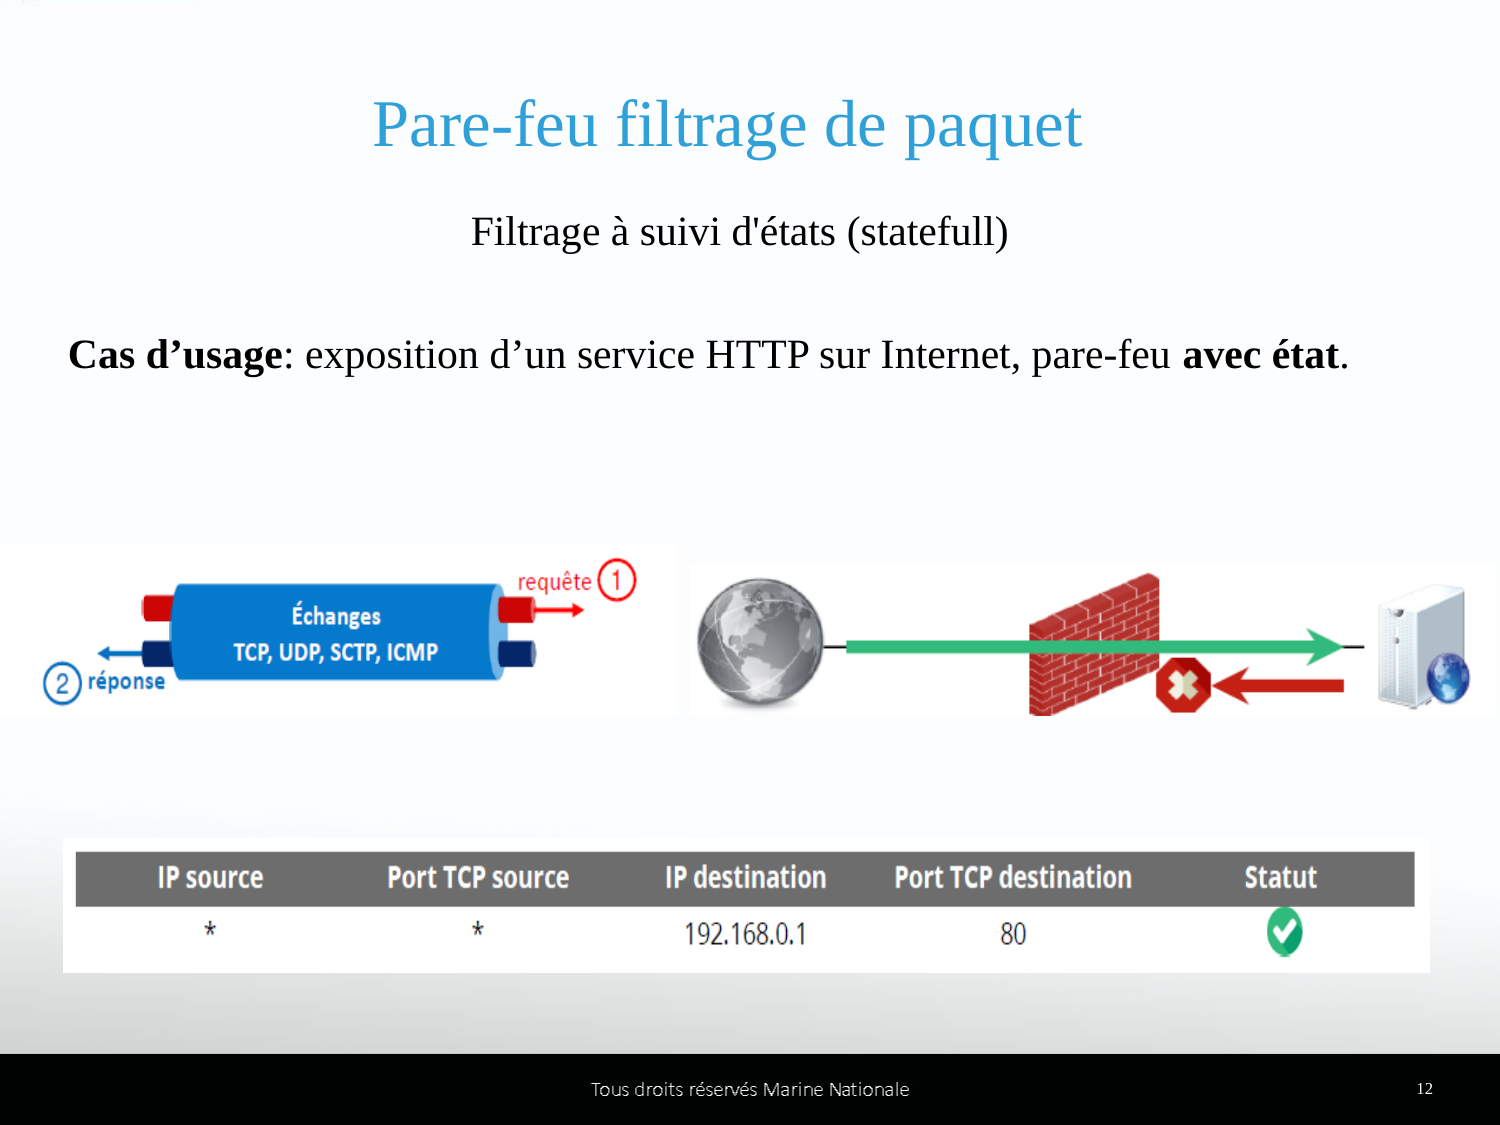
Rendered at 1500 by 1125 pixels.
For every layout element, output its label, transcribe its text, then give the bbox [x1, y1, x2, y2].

slide_number 12 [1352, 1070, 1449, 1125]
text_box Cas d’usage: exposition d’un service HTTP sur Internet, pare-feu avec état. [53, 319, 1500, 385]
picture [0, 0, 1500, 1125]
title Pare-feu filtrage de paquet [53, 78, 1404, 161]
text_box Filtrage à suivi d'états (statefull) [456, 196, 1025, 262]
